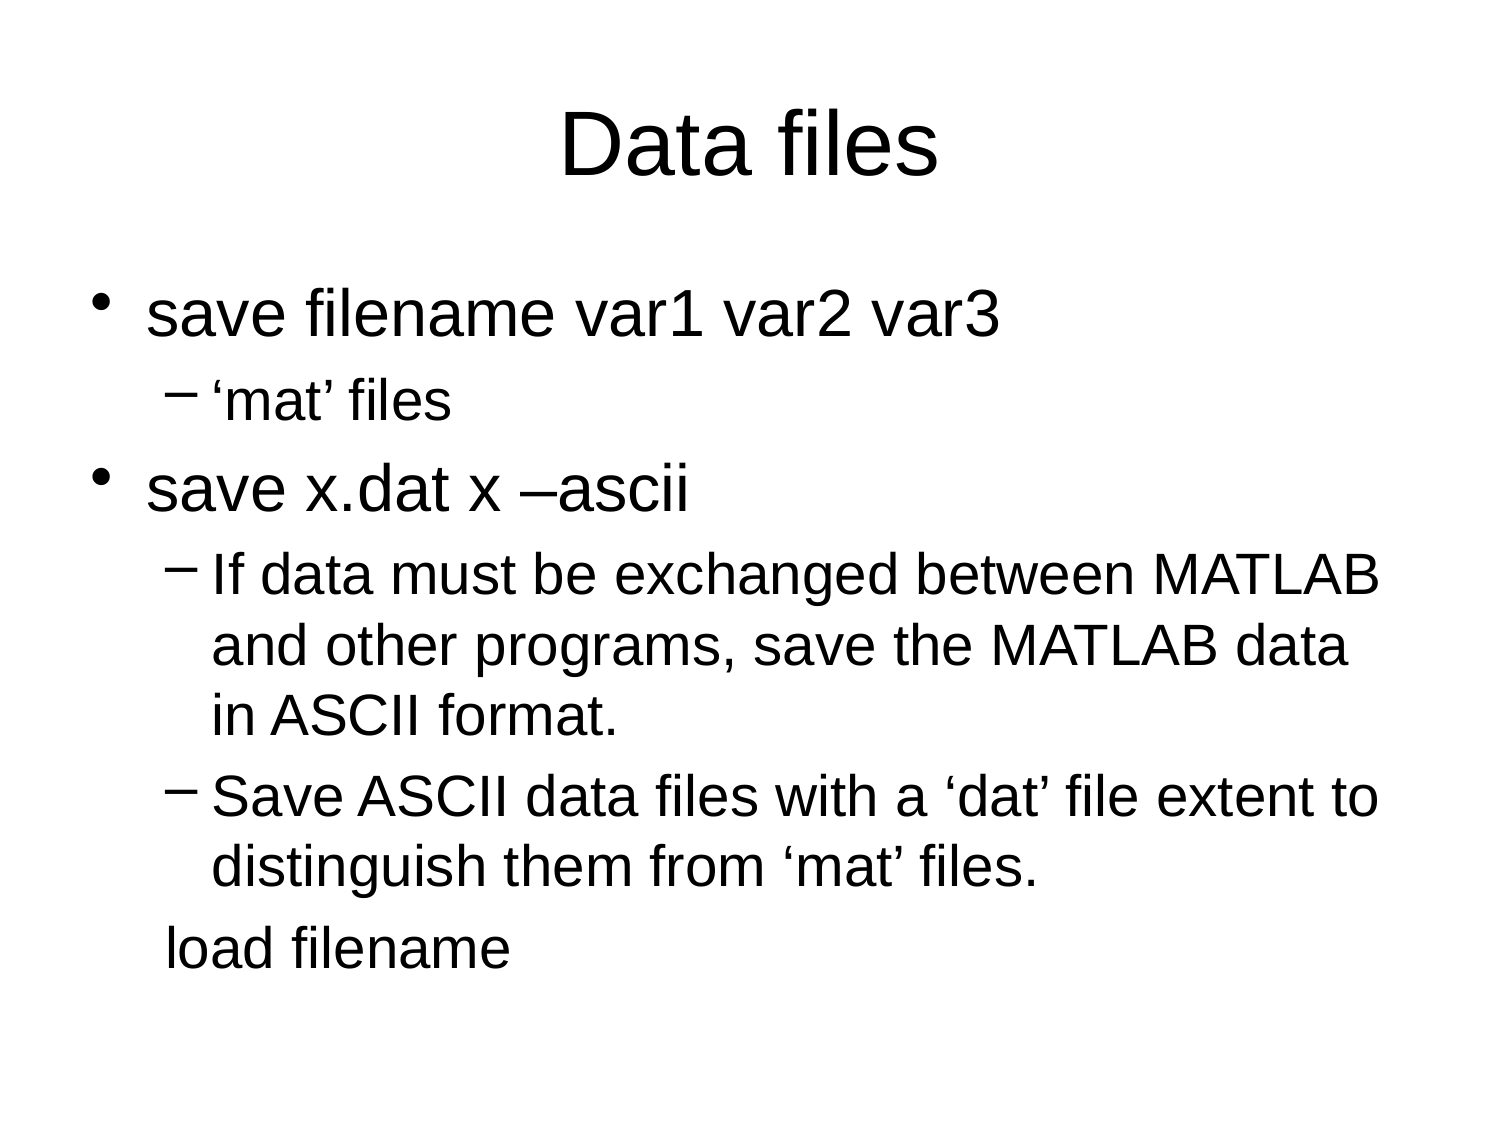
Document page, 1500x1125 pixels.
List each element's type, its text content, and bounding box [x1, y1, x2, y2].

title Data files [75, 45, 1425, 233]
list save filename var1 var2 var3 ‘mat’ files save x.dat x –ascii If data must be exchanged between MATLAB and other programs, save the MATLAB data in ASCII format. Save ASCII data files with a ‘dat’ file extent to distinguish them from ‘mat’ files. load filename [75, 262, 1425, 1005]
